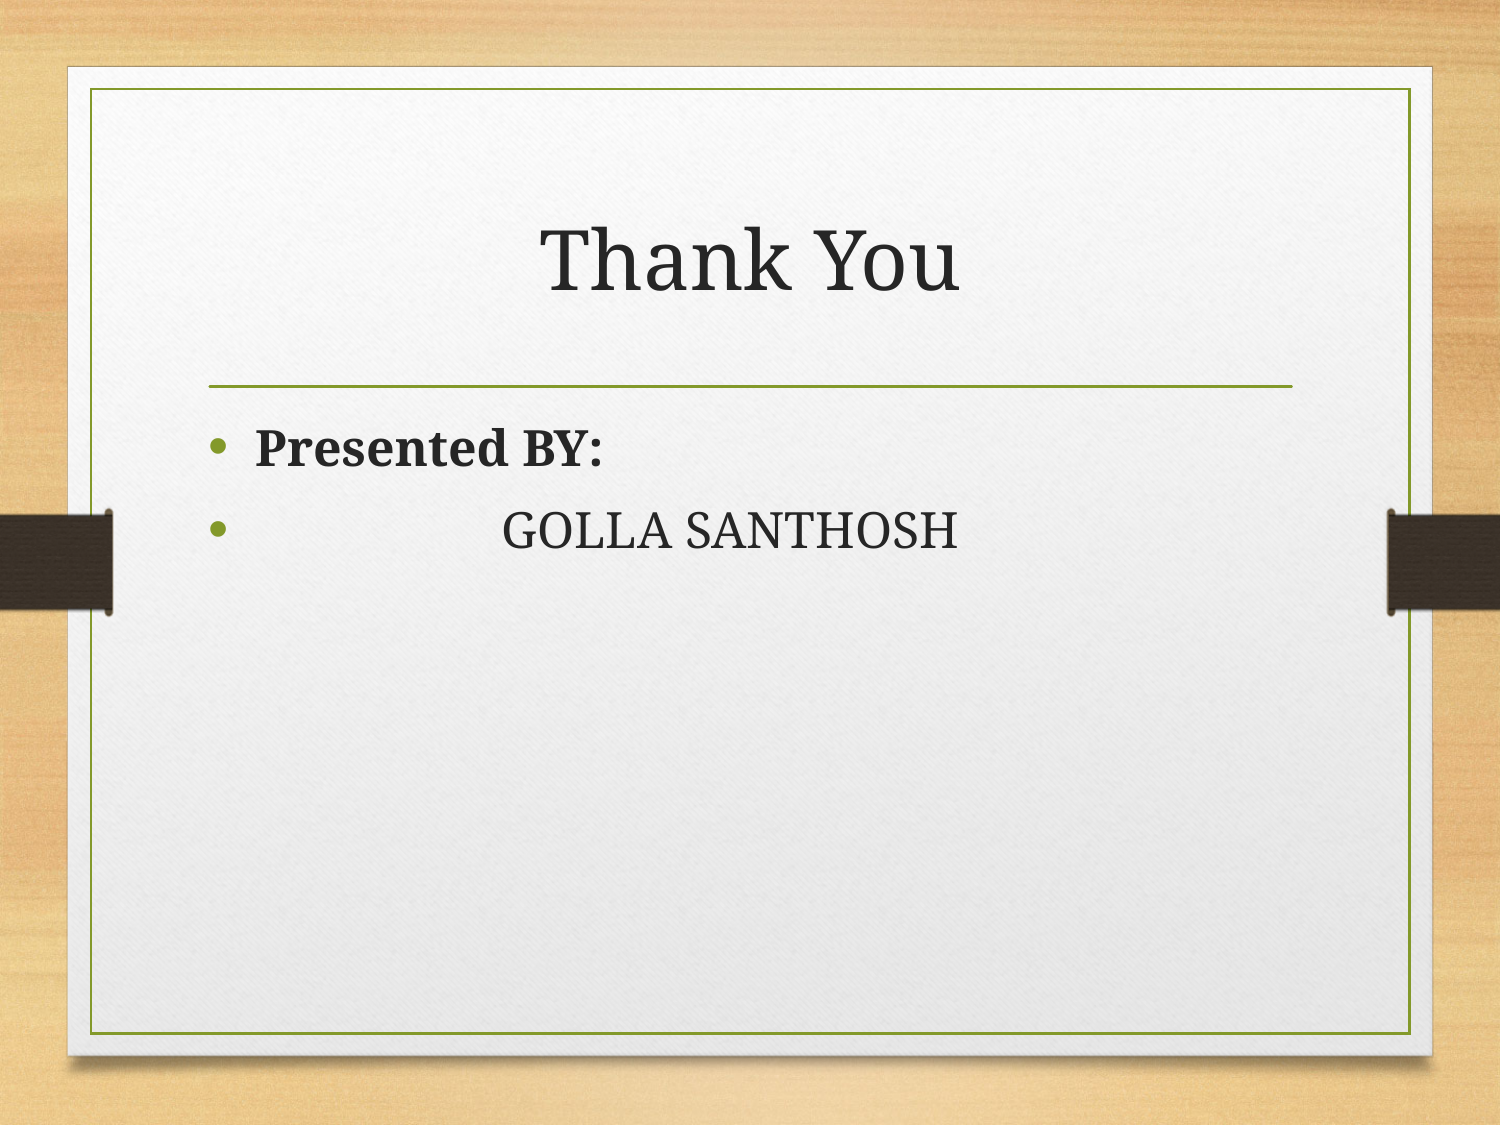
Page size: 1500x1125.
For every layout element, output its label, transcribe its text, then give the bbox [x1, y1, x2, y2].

title Thank You [193, 150, 1309, 365]
picture [0, 0, 1500, 1125]
list Presented BY: GOLLA SANTHOSH [193, 408, 1309, 974]
